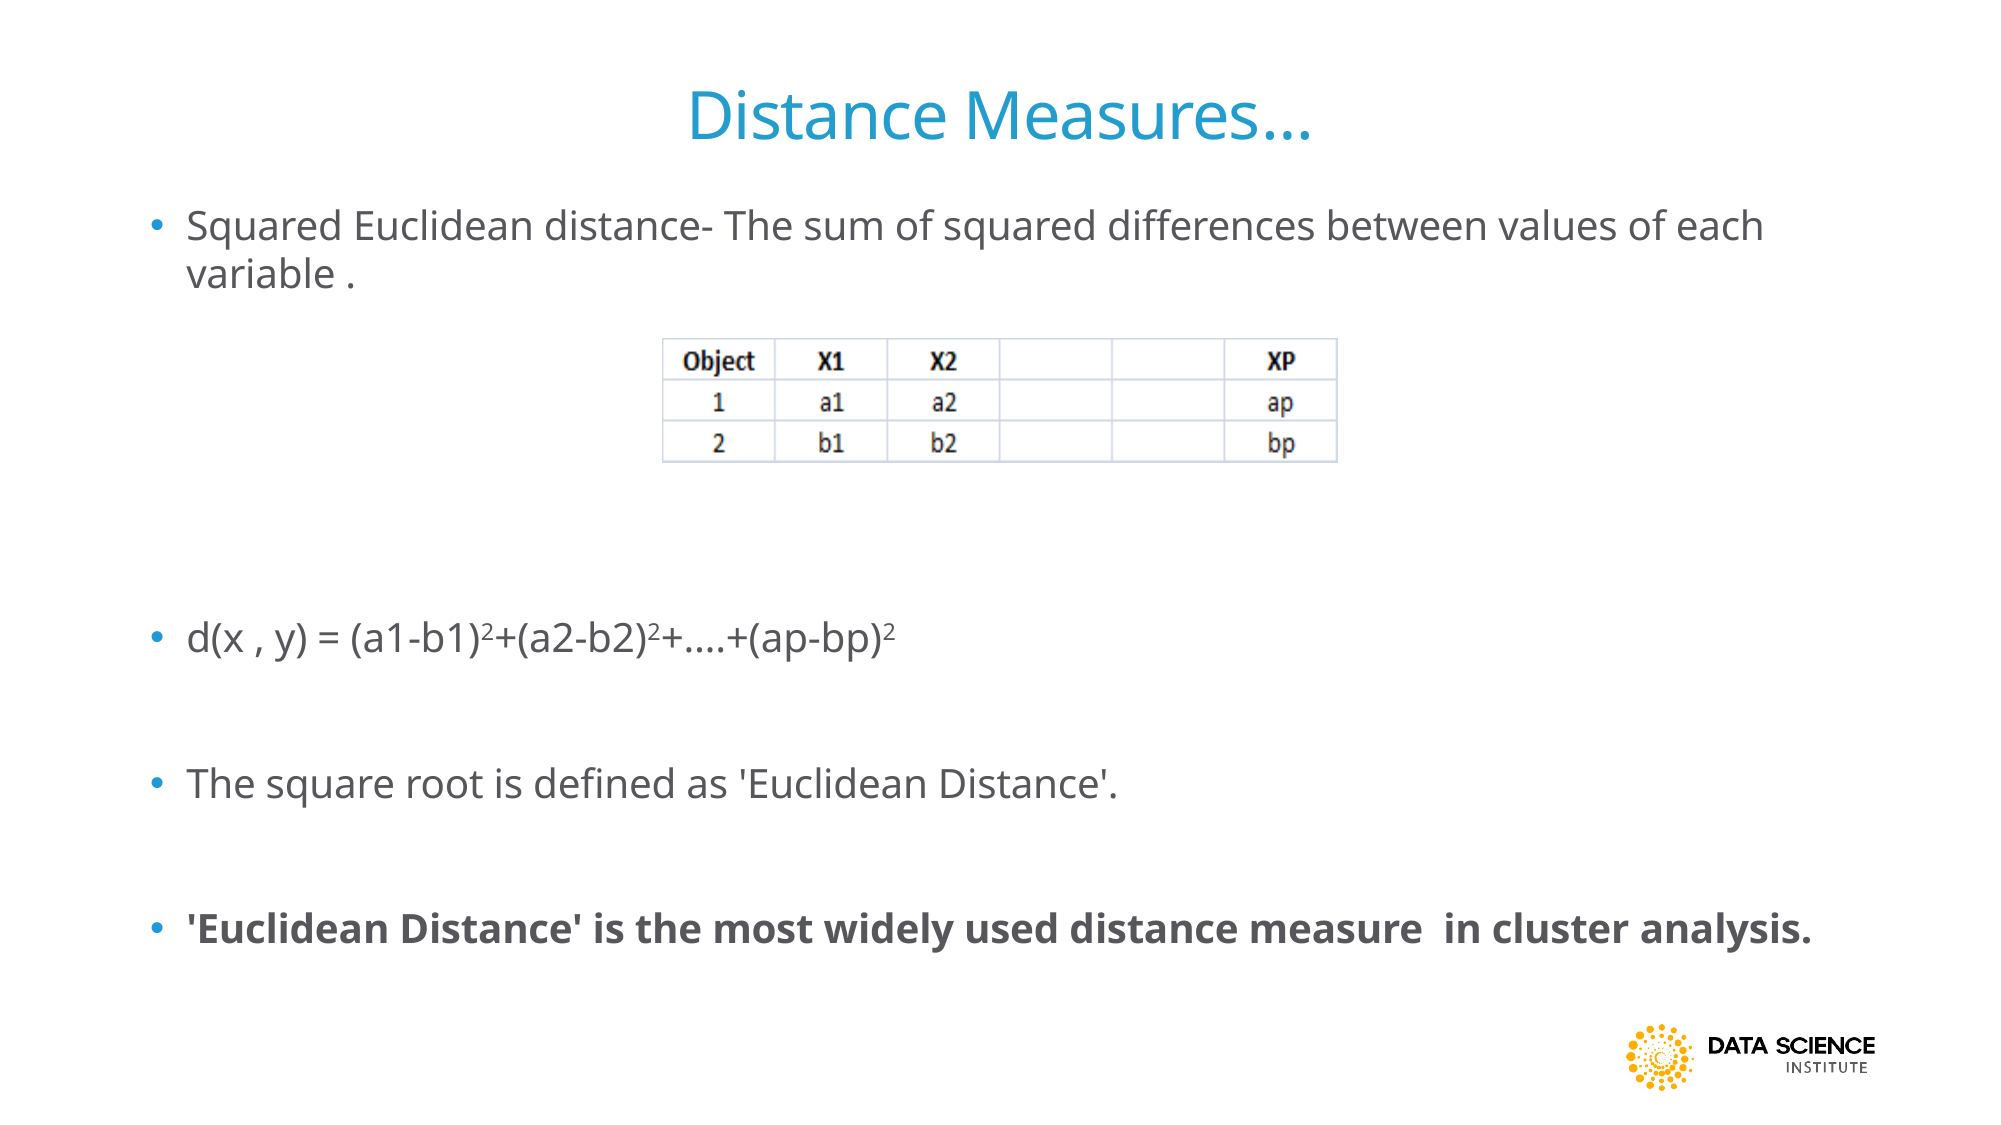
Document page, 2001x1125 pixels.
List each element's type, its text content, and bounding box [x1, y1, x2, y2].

picture [1804, 1061, 1811, 1073]
picture [1792, 1062, 1801, 1073]
picture [1626, 1024, 1694, 1091]
list Squared Euclidean distance- The sum of squared differences between values of each variable . d(x , y) = (a1-b1)2+(a2-b2)2+….+(ap-bp)2 The square root is defined as 'Euclidean Distance'. 'Euclidean Distance' is the most widely used distance measure in cluster analysis. [150, 200, 1945, 960]
picture [1776, 1037, 1808, 1054]
picture [1839, 1062, 1847, 1073]
picture [1860, 1062, 1867, 1073]
picture [1828, 1037, 1844, 1054]
title Distance Measures… [324, 24, 1675, 200]
picture [1845, 1037, 1862, 1054]
picture [662, 337, 1338, 464]
